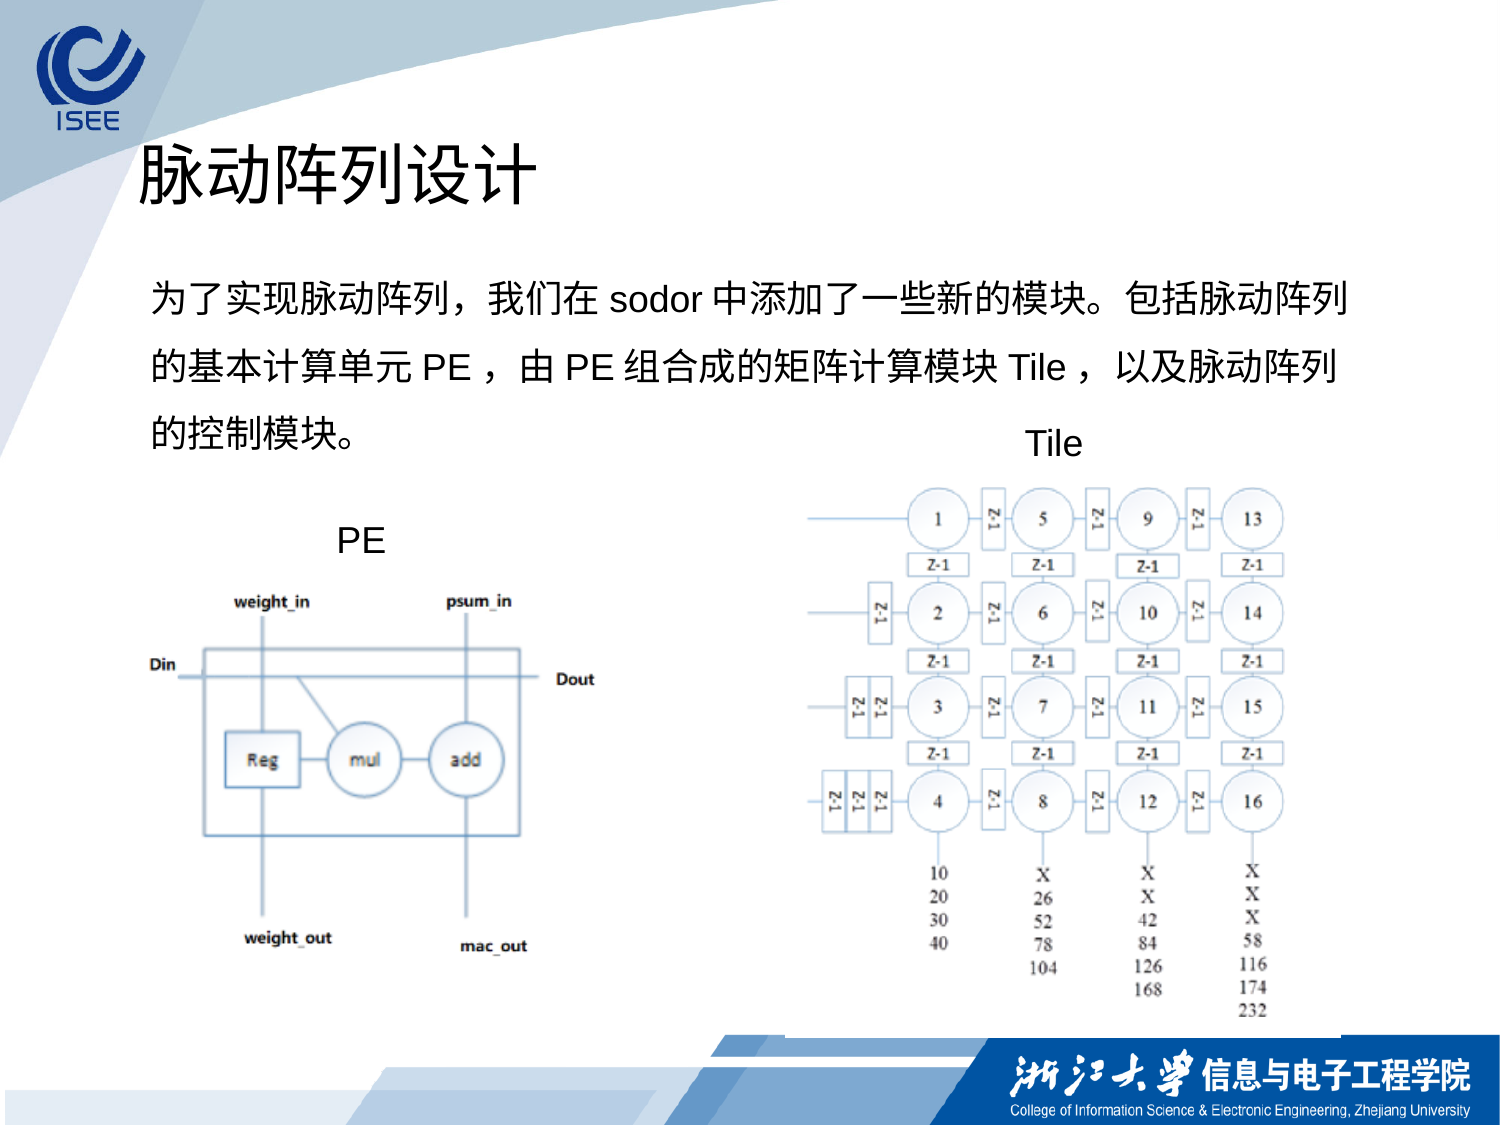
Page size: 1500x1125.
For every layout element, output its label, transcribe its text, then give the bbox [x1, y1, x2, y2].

text_box 脉动阵列设计 [123, 125, 1199, 221]
text_box 为了实现脉动阵列，我们在sodor中添加了一些新的模块。包括脉动阵列的基本计算单元PE，由PE组合成的矩阵计算模块Tile，以及脉动阵列的控制模块。 [135, 245, 1365, 463]
text_box PE [321, 508, 403, 537]
picture [0, 0, 1500, 1125]
text_box Tile [1009, 411, 1152, 471]
